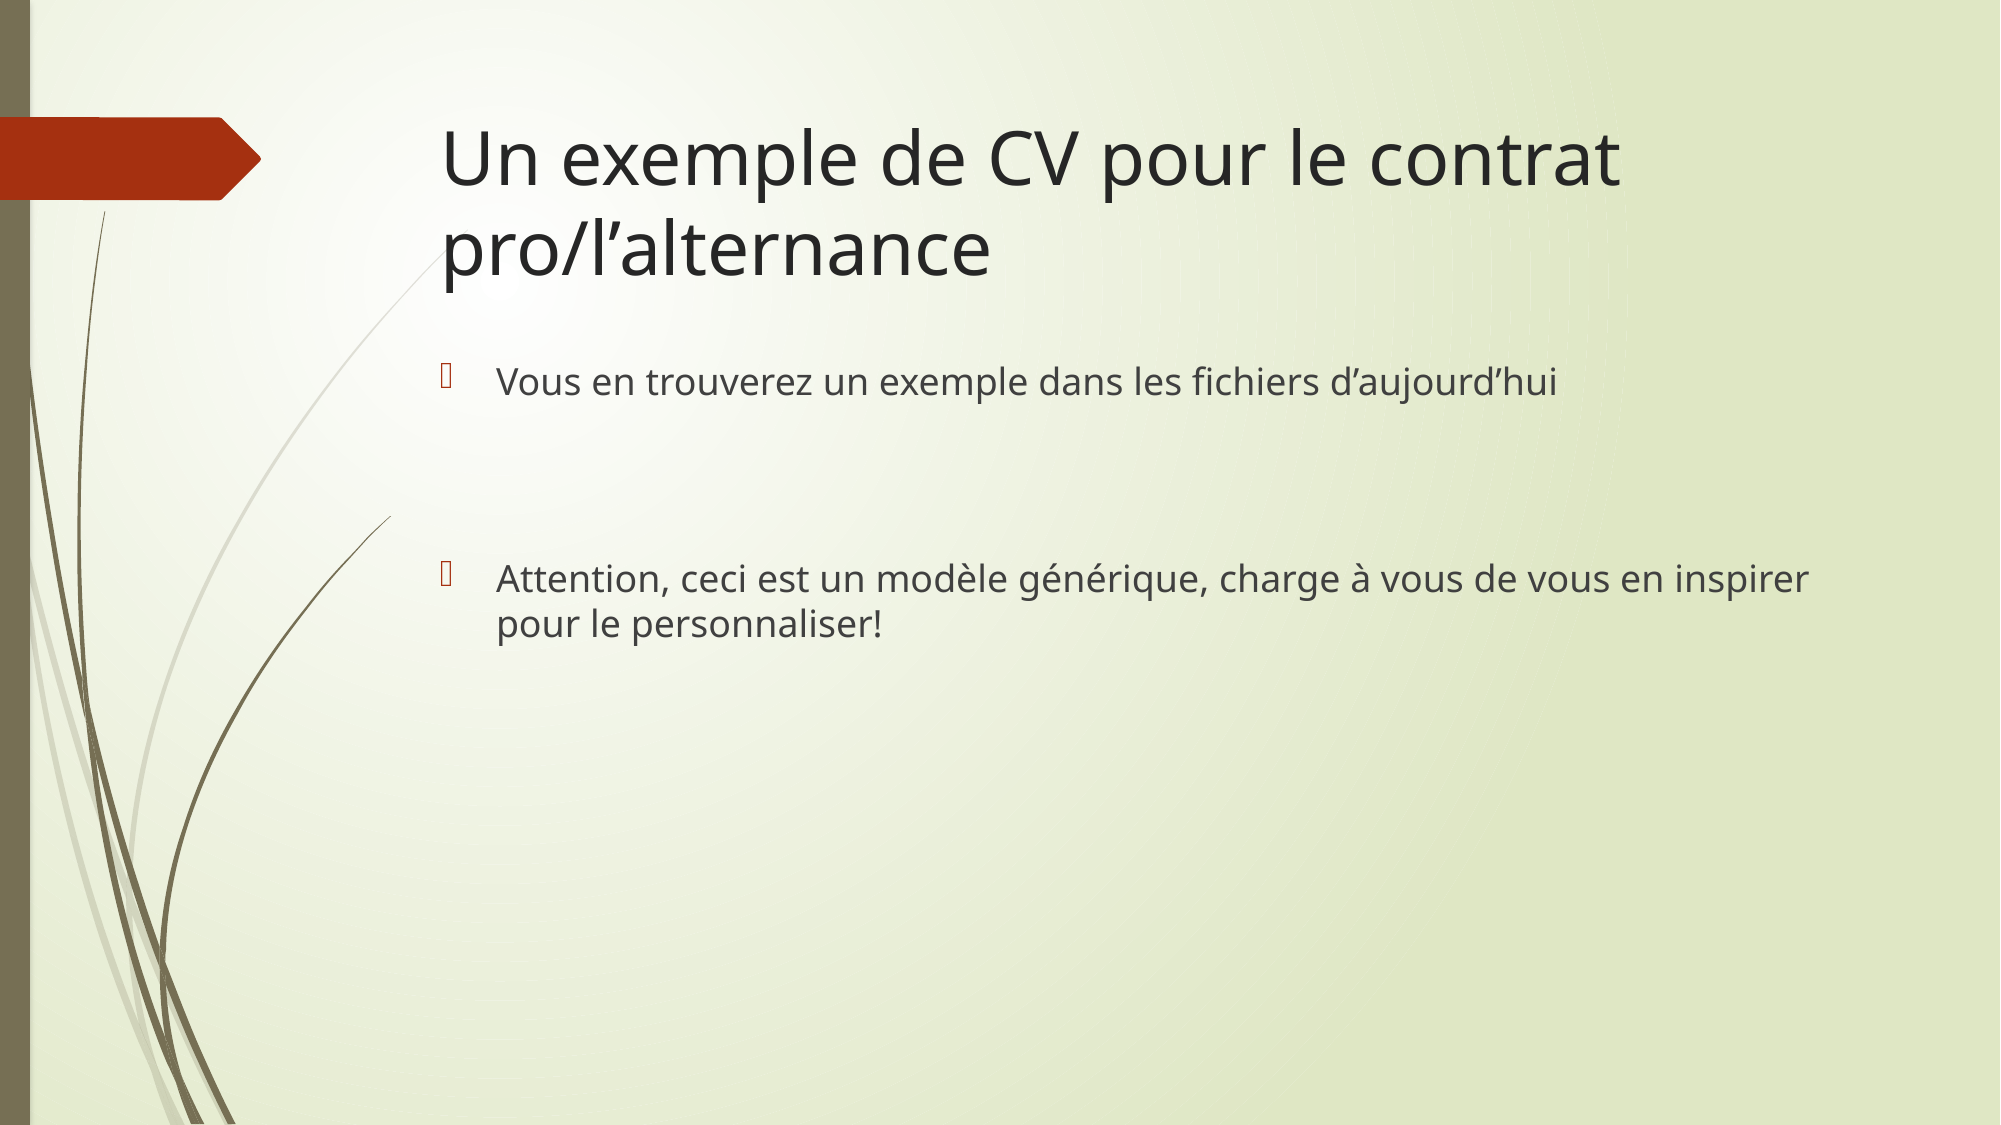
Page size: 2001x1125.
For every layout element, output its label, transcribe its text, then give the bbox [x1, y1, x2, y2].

title Un exemple de CV pour le contrat pro/l’alternance [425, 102, 1888, 313]
list Vous en trouverez un exemple dans les fichiers d’aujourd’hui Attention, ceci est un modèle générique, charge à vous de vous en inspirer pour le personnaliser! [424, 350, 1888, 970]
